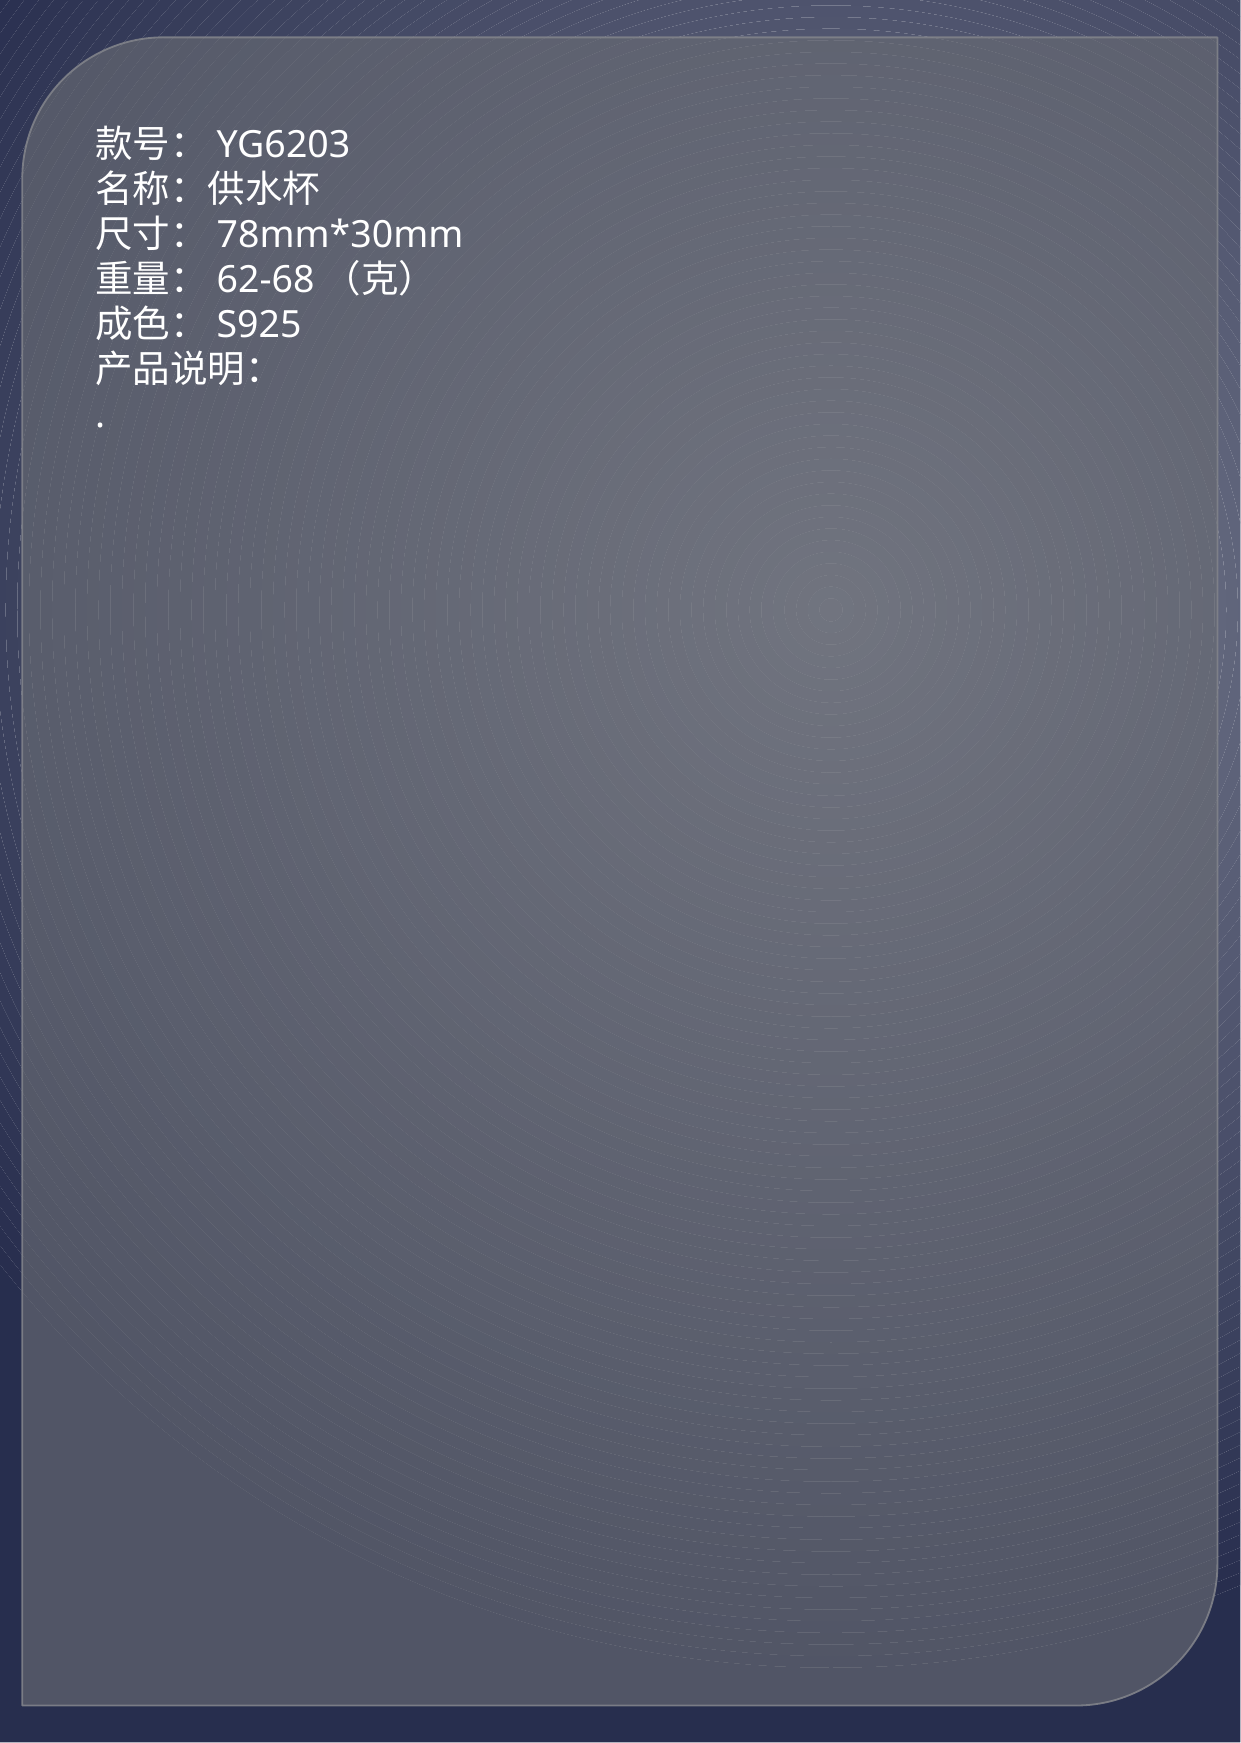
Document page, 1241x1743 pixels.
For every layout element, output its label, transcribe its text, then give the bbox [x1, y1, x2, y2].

text_box 款号：YG6203 名称：供水杯 尺寸：78mm*30mm 重量：62-68（克） 成色：S925 产品说明： . [80, 112, 1241, 442]
